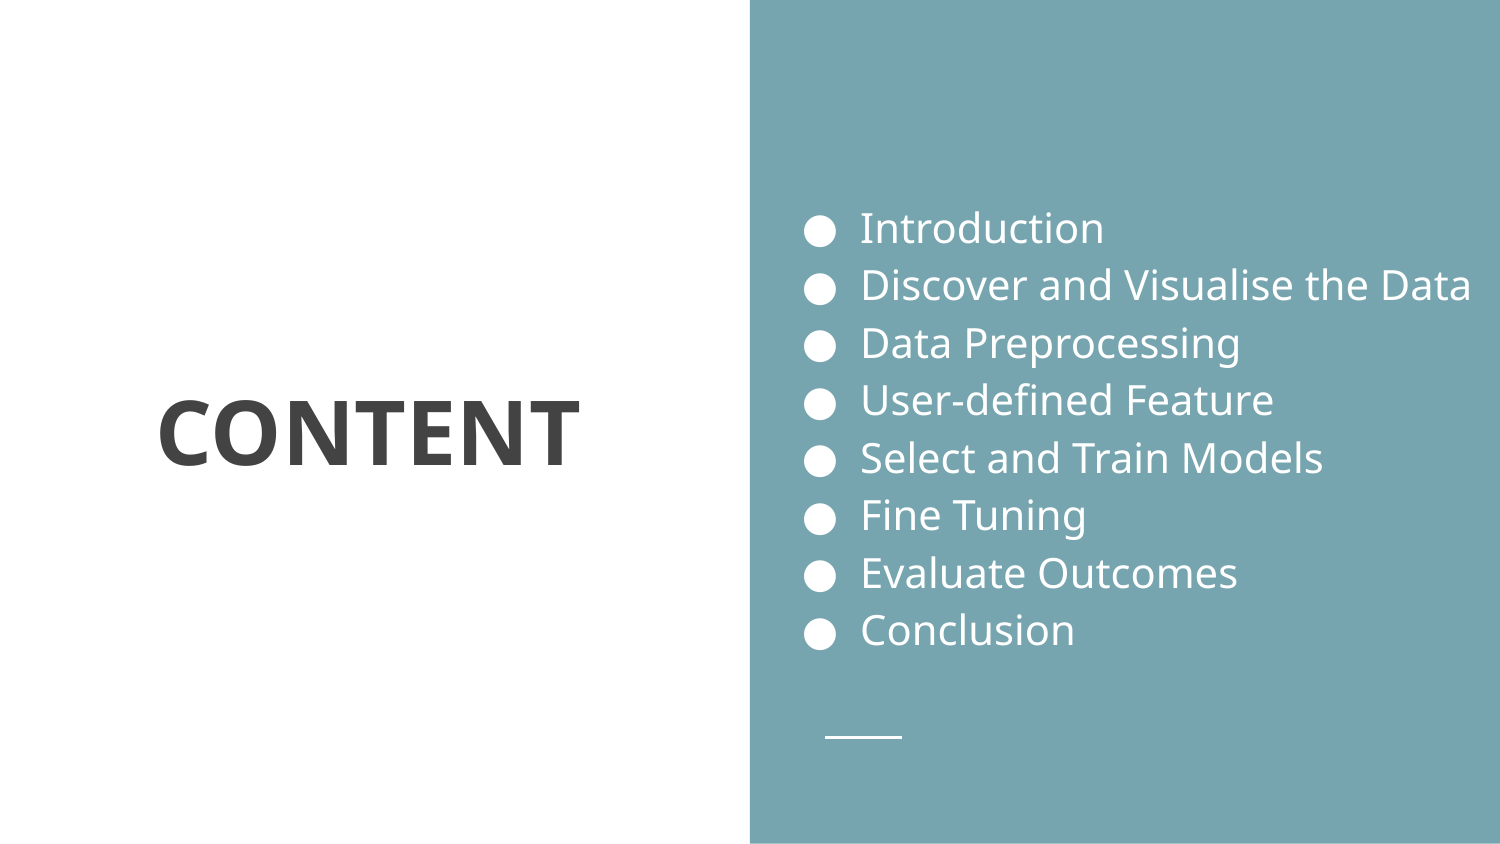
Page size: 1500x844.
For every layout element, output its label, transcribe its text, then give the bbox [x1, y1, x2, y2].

list CONTENT [140, 161, 771, 768]
text_box Introduction Discover and Visualise the Data Data Preprocessing User-defined Feature Select and Train Models Fine Tuning Evaluate Outcomes Conclusion [770, 178, 1500, 665]
